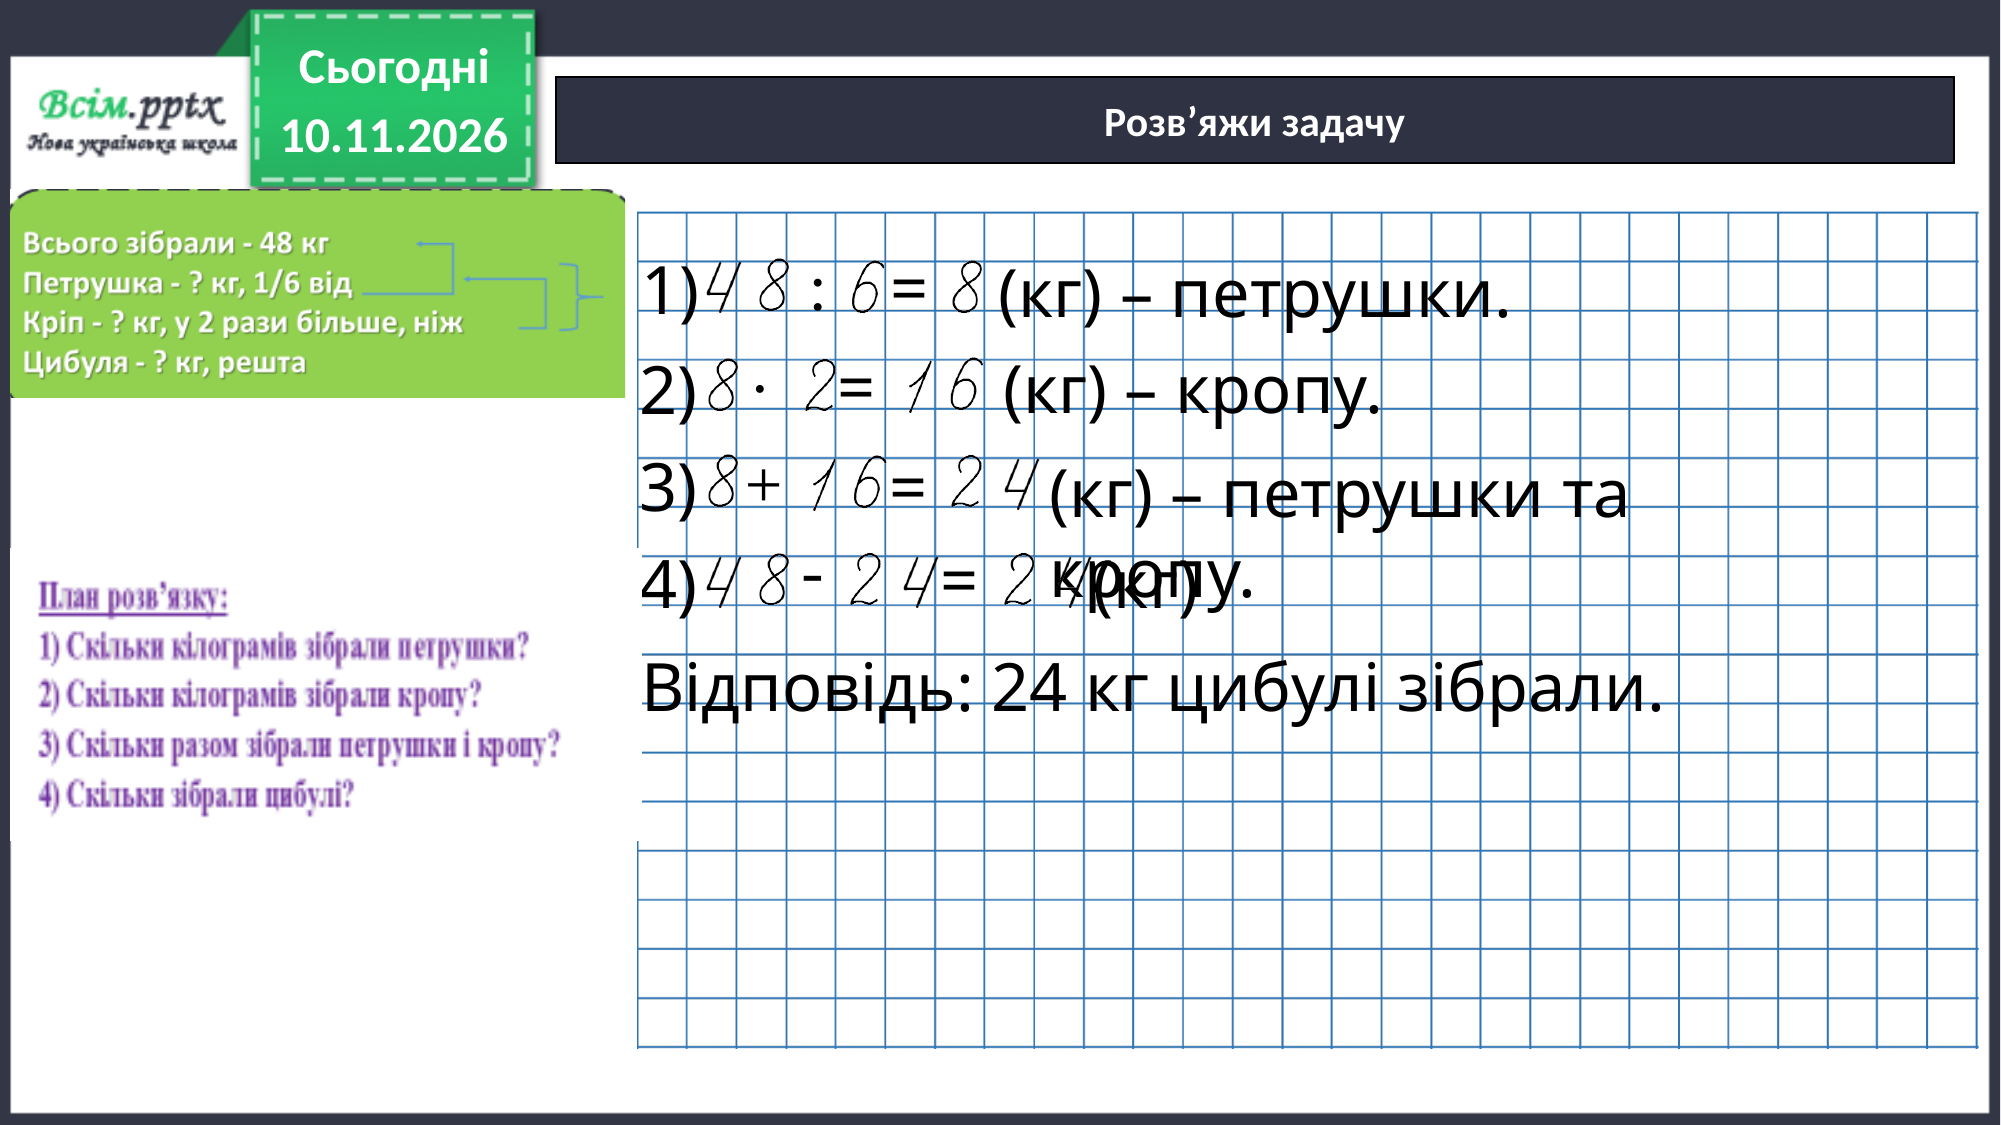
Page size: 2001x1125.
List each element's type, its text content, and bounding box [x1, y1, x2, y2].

text_box Розв’яжи задачу [555, 76, 1955, 164]
picture [0, 0, 2001, 1125]
text_box 25.04.2022 [263, 101, 524, 164]
text_box Сьогодні [284, 26, 535, 101]
